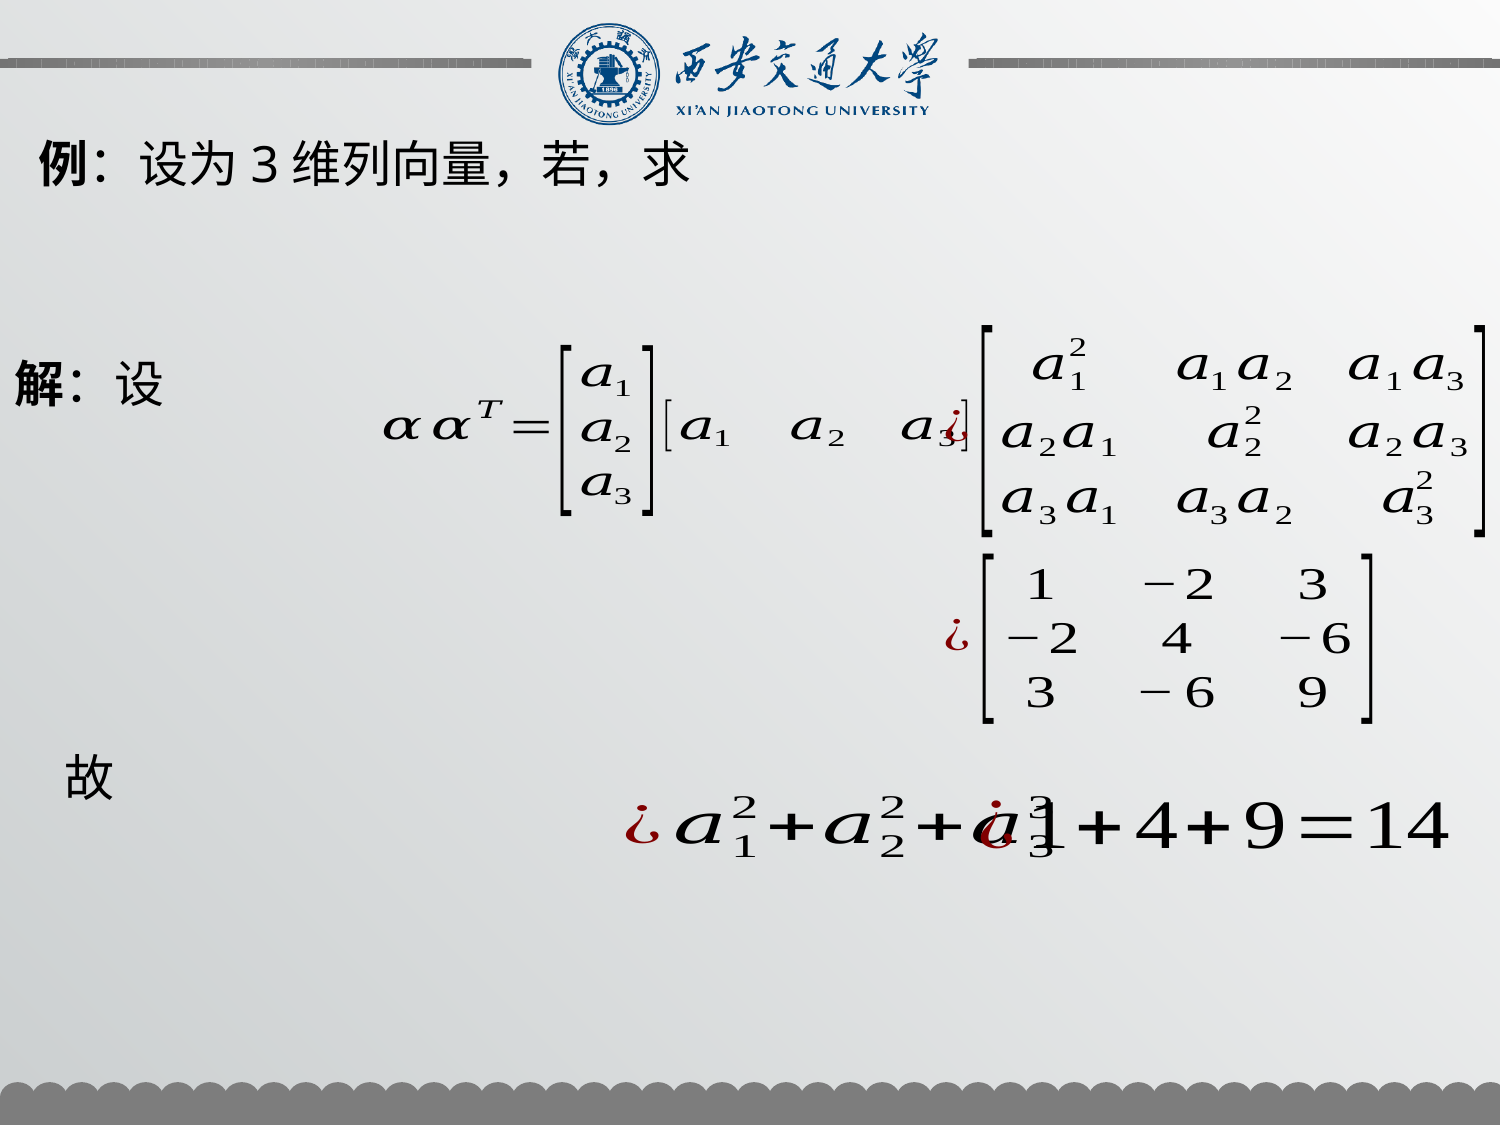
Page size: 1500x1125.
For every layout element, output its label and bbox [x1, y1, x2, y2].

picture [558, 0, 950, 138]
